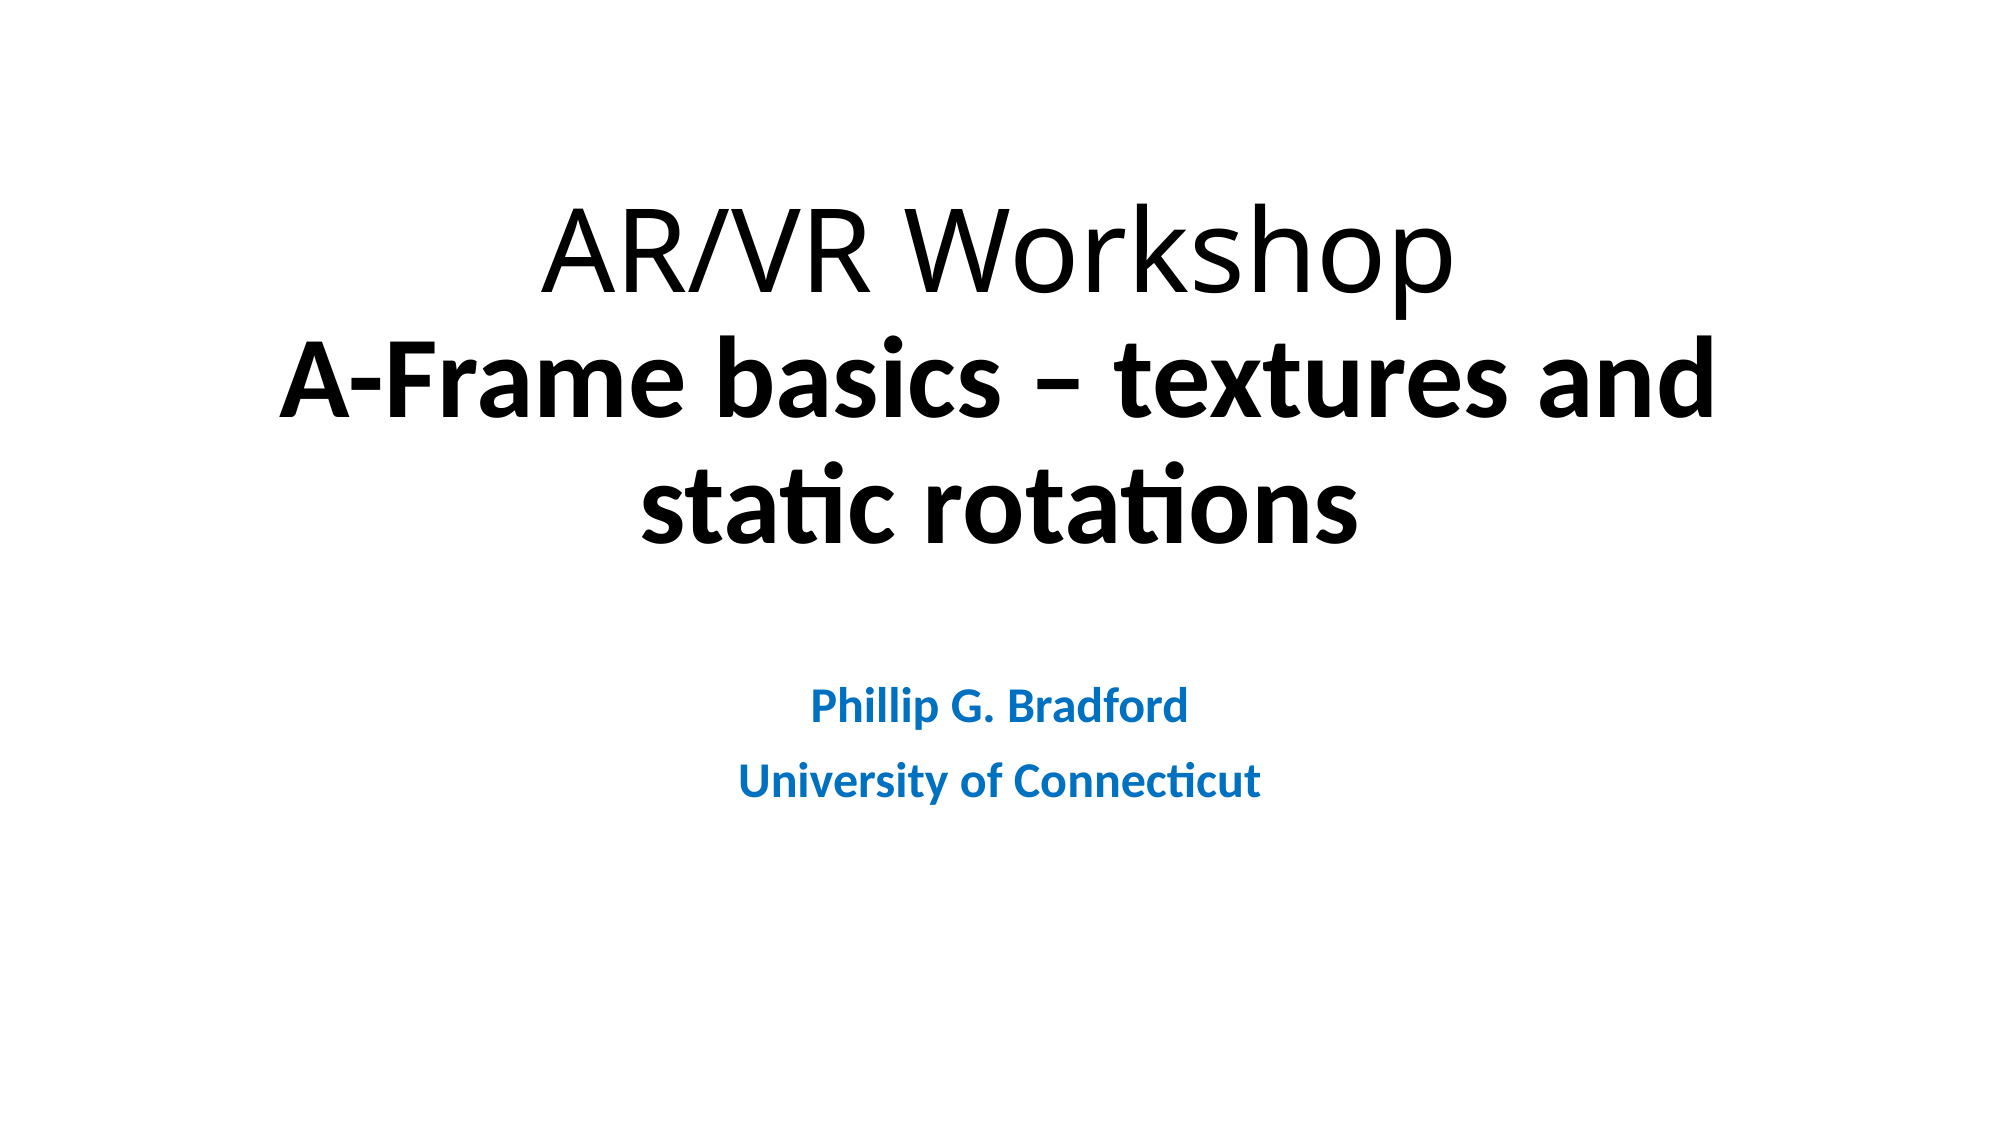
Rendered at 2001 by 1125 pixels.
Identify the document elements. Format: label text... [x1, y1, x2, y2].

subtitle Phillip G. Bradford University of Connecticut [249, 590, 1750, 863]
title AR/VR Workshop A-Frame basics – textures and static rotations [249, 184, 1750, 576]
